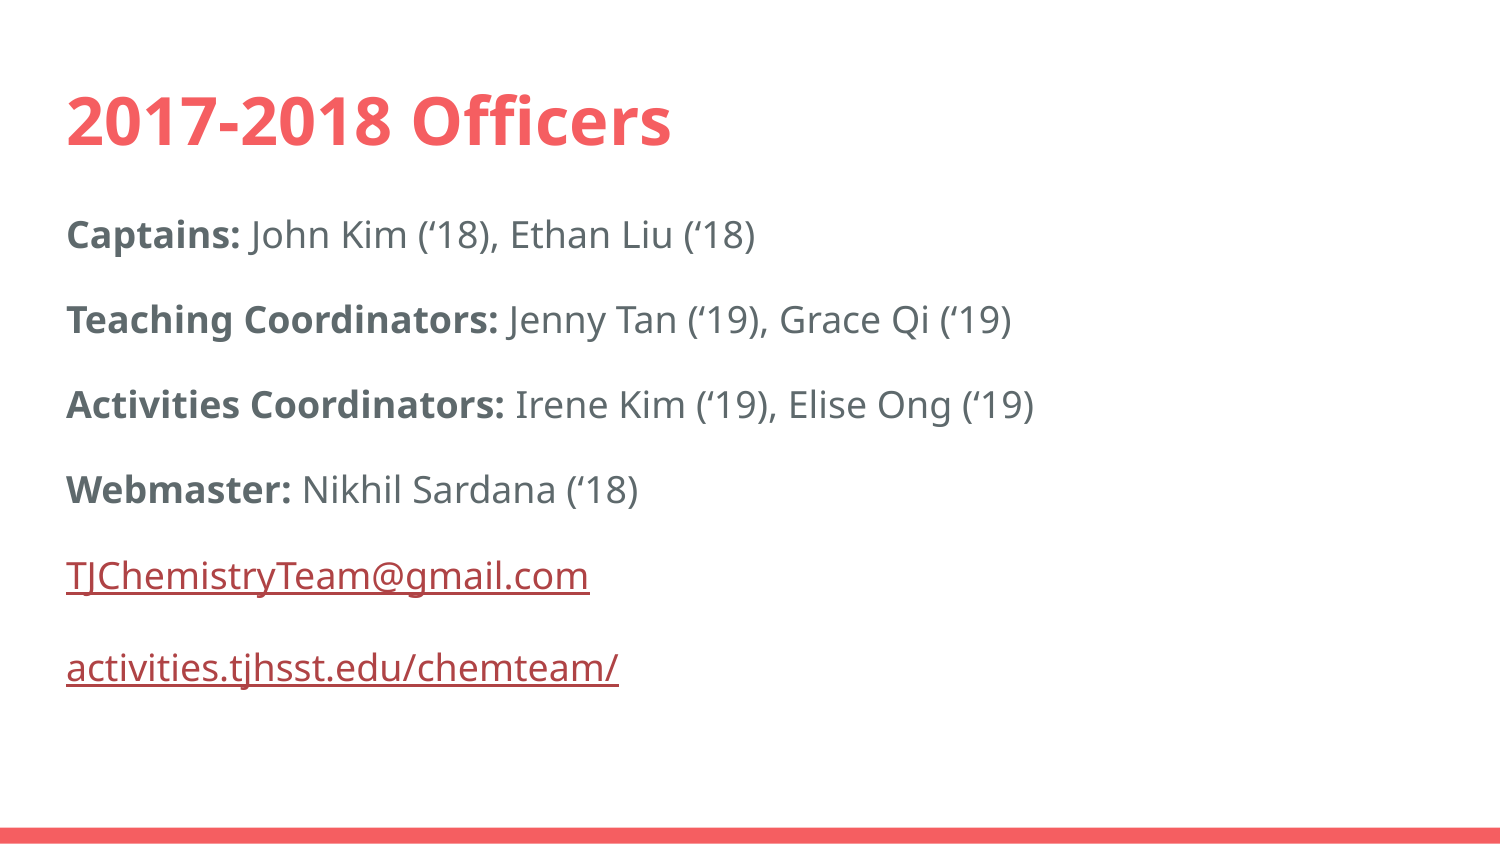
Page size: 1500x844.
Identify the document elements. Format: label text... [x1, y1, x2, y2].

title 2017-2018 Officers [51, 64, 1449, 167]
list Captains: John Kim (‘18), Ethan Liu (‘18) Teaching Coordinators: Jenny Tan (‘19), Grace Qi (‘19) Activities Coordinators: Irene Kim (‘19), Elise Ong (‘19) Webmaster: Nikhil Sardana (‘18) TJChemistryTeam@gmail.com activities.tjhsst.edu/chemteam/ [51, 189, 1449, 750]
